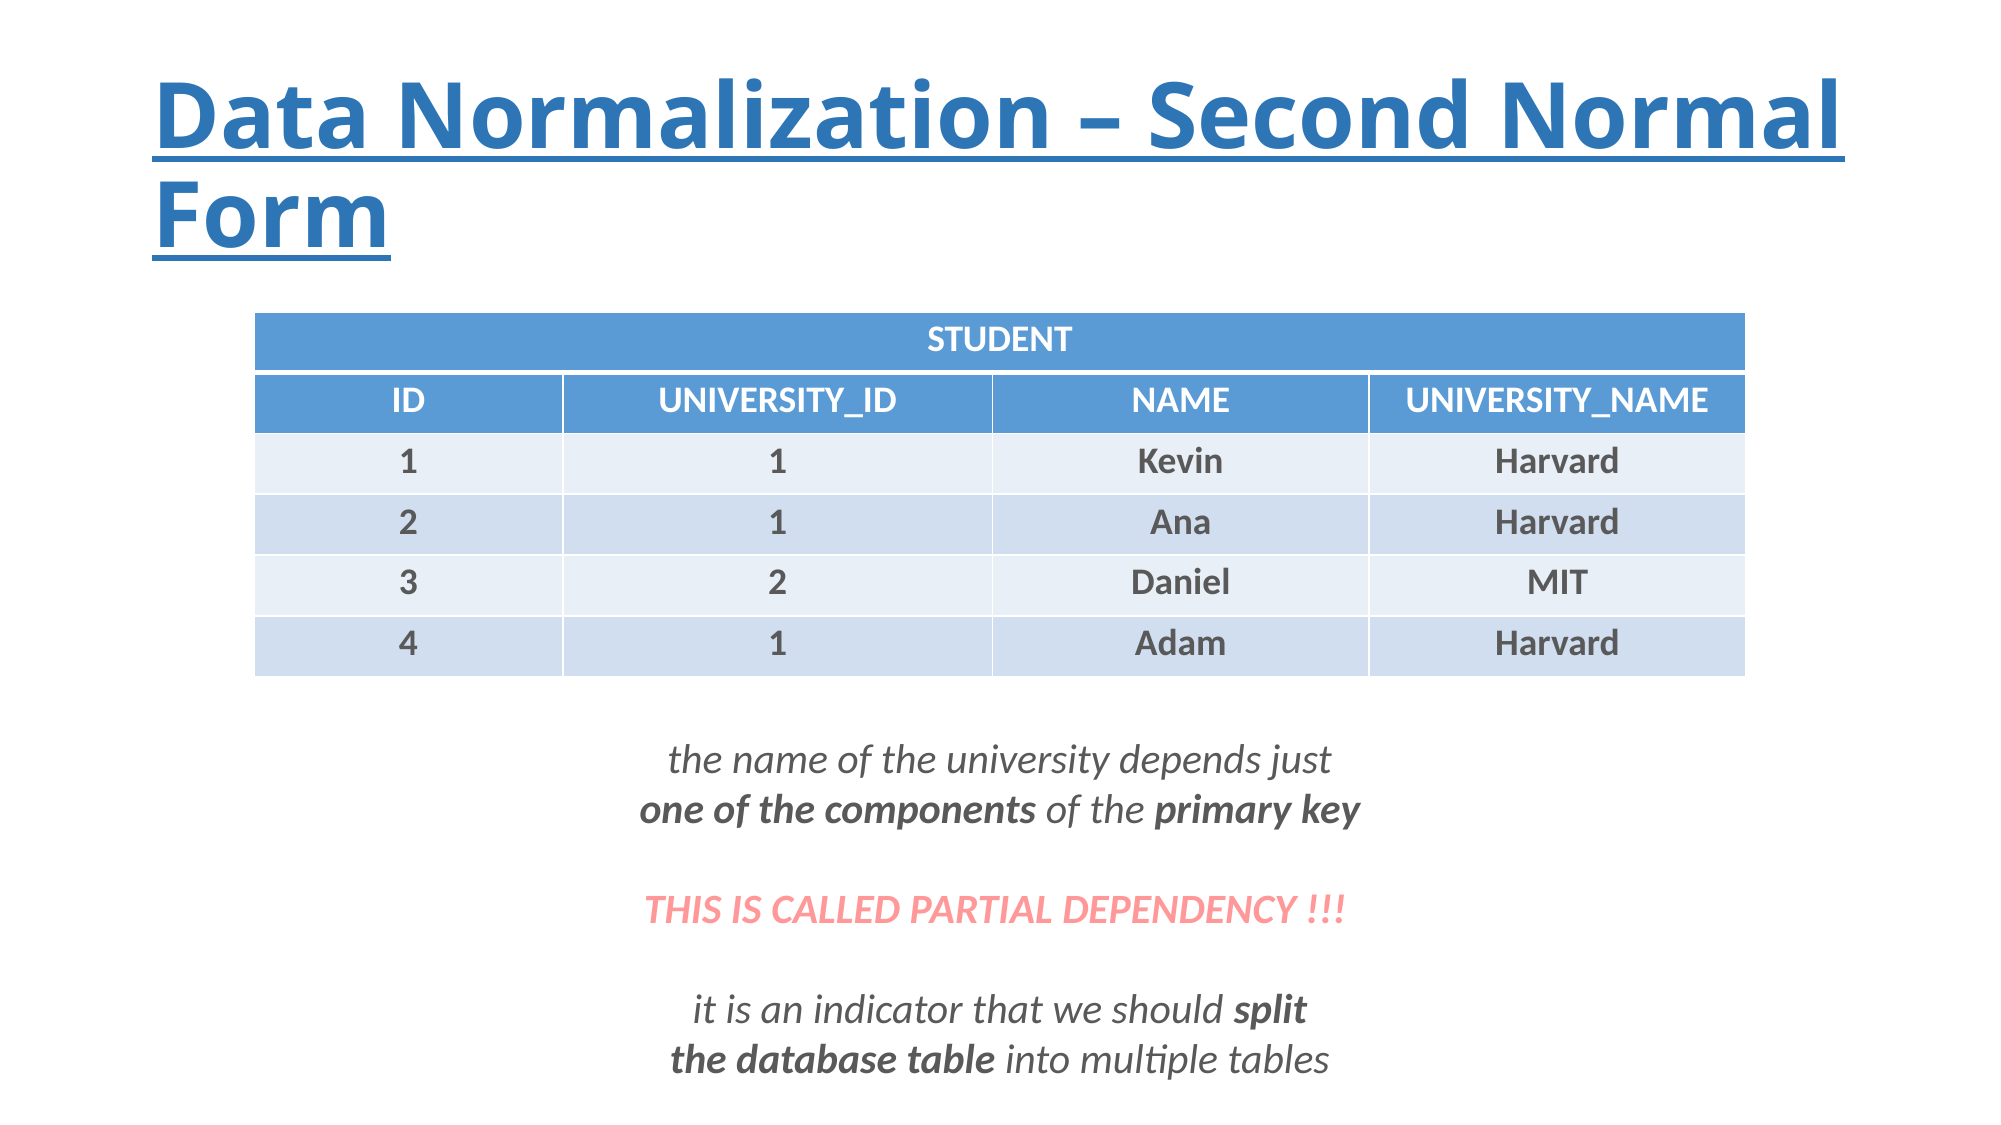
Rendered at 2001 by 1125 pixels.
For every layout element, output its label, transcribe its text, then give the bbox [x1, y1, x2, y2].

table_cell Ana [993, 495, 1368, 554]
table_cell 1 [564, 617, 992, 676]
table_cell MIT [1370, 556, 1745, 615]
table_cell 1 [564, 495, 992, 554]
table_cell Adam [993, 617, 1368, 676]
table_cell 4 [255, 617, 562, 676]
table_cell 2 [564, 556, 992, 615]
title Data Normalization – Second Normal Form [137, 59, 1863, 278]
table_cell 1 [564, 434, 992, 493]
table_cell Harvard [1370, 434, 1745, 493]
table_cell Daniel [993, 556, 1368, 615]
table_cell Kevin [993, 434, 1368, 493]
table_cell 3 [255, 556, 562, 615]
table_cell Harvard [1370, 495, 1745, 554]
table_cell 1 [255, 434, 562, 493]
text_box the name of the university depends just one of the components of the primary key THIS IS CALLED PARTIAL DEPENDENCY !!! it is an indicator that we should split the database table into multiple tables [441, 724, 1558, 1125]
table_cell Harvard [1370, 617, 1745, 676]
table_cell ID [255, 375, 562, 433]
table_cell UNIVERSITY_ID [564, 375, 992, 433]
table_cell UNIVERSITY_NAME [1370, 375, 1745, 433]
table_header STUDENT [255, 313, 1745, 370]
table_cell NAME [993, 375, 1368, 433]
table_cell 2 [255, 495, 562, 554]
